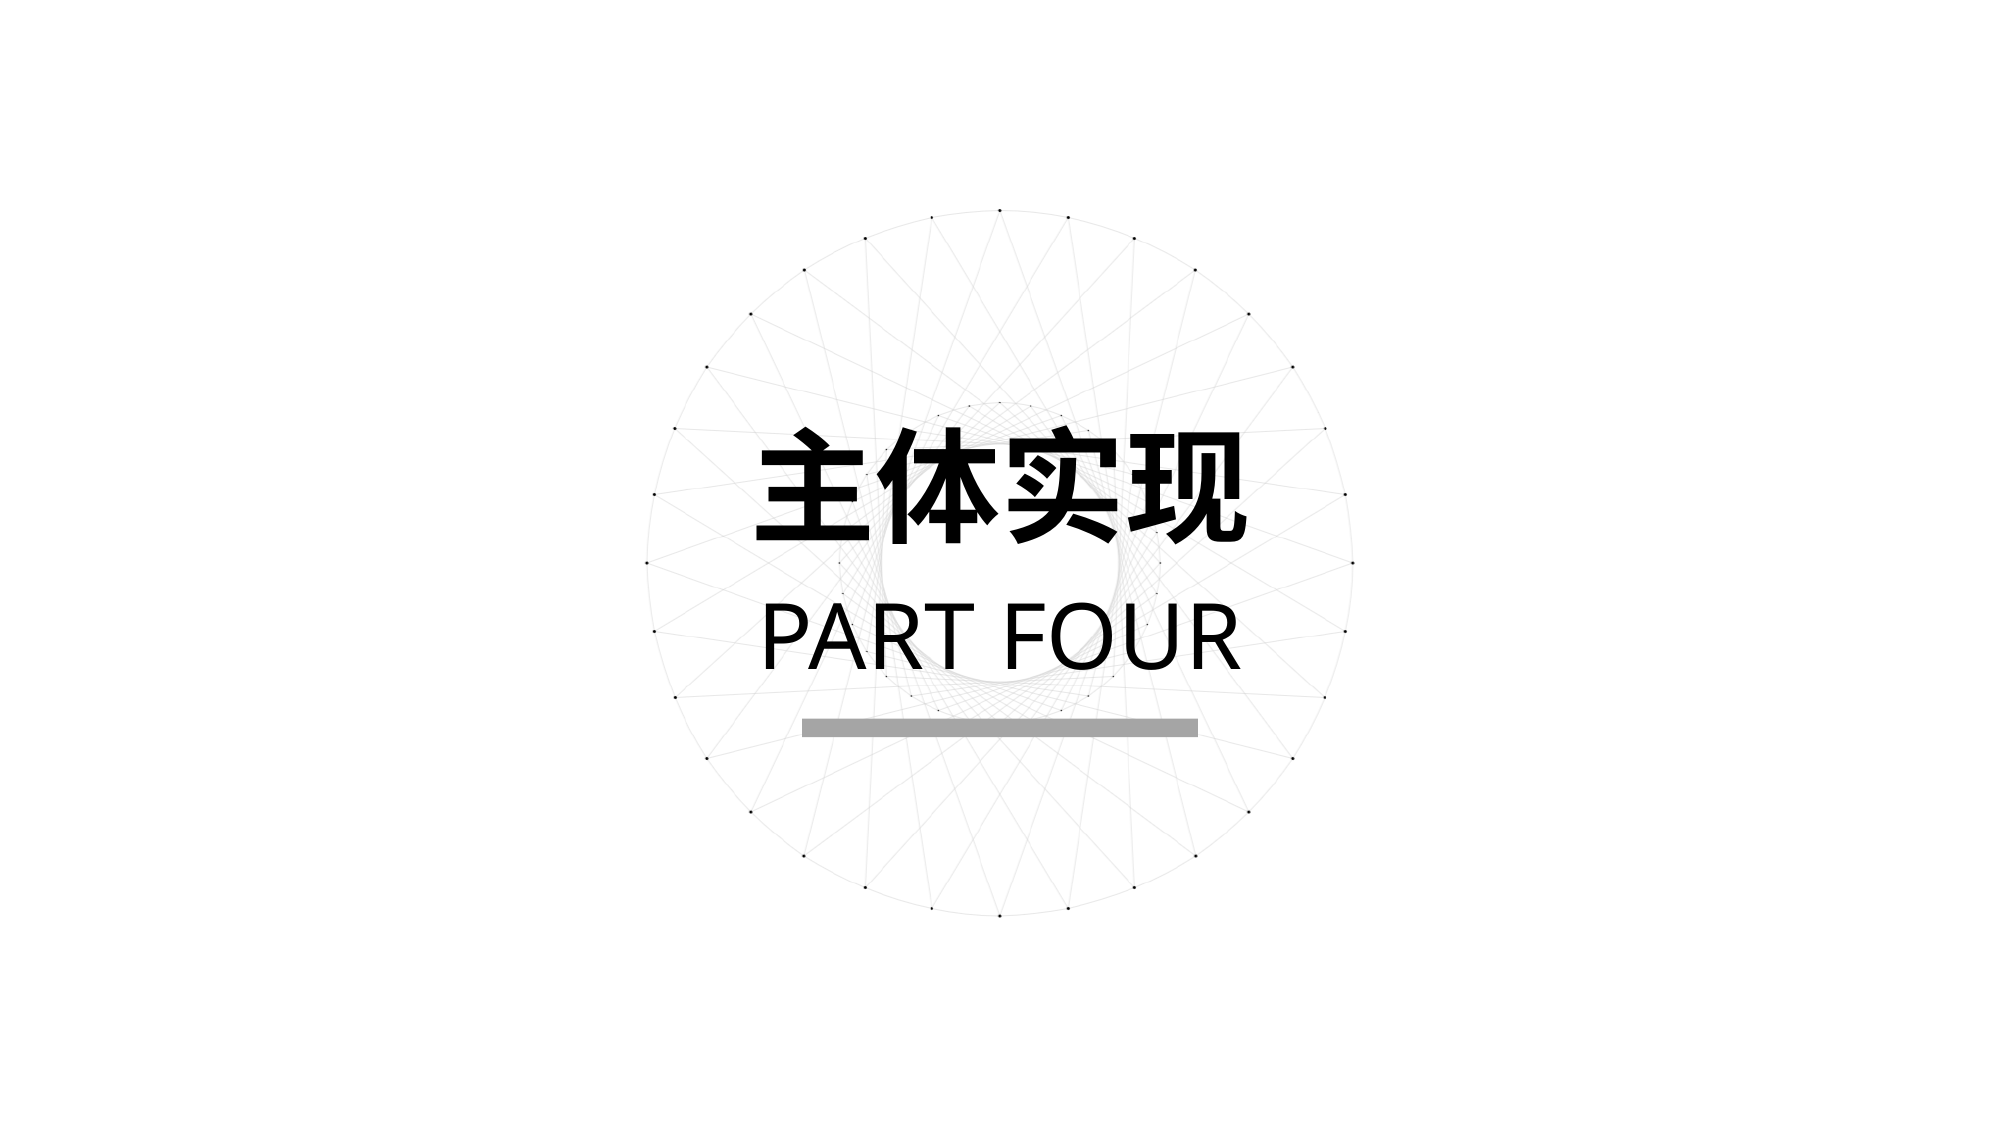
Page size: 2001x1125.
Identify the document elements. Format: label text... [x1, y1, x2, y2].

list PART FOUR [381, 581, 1619, 699]
picture [663, 699, 1348, 932]
picture [672, 193, 1339, 404]
text_box [801, 718, 1199, 738]
list 主体实现 [381, 404, 1619, 581]
